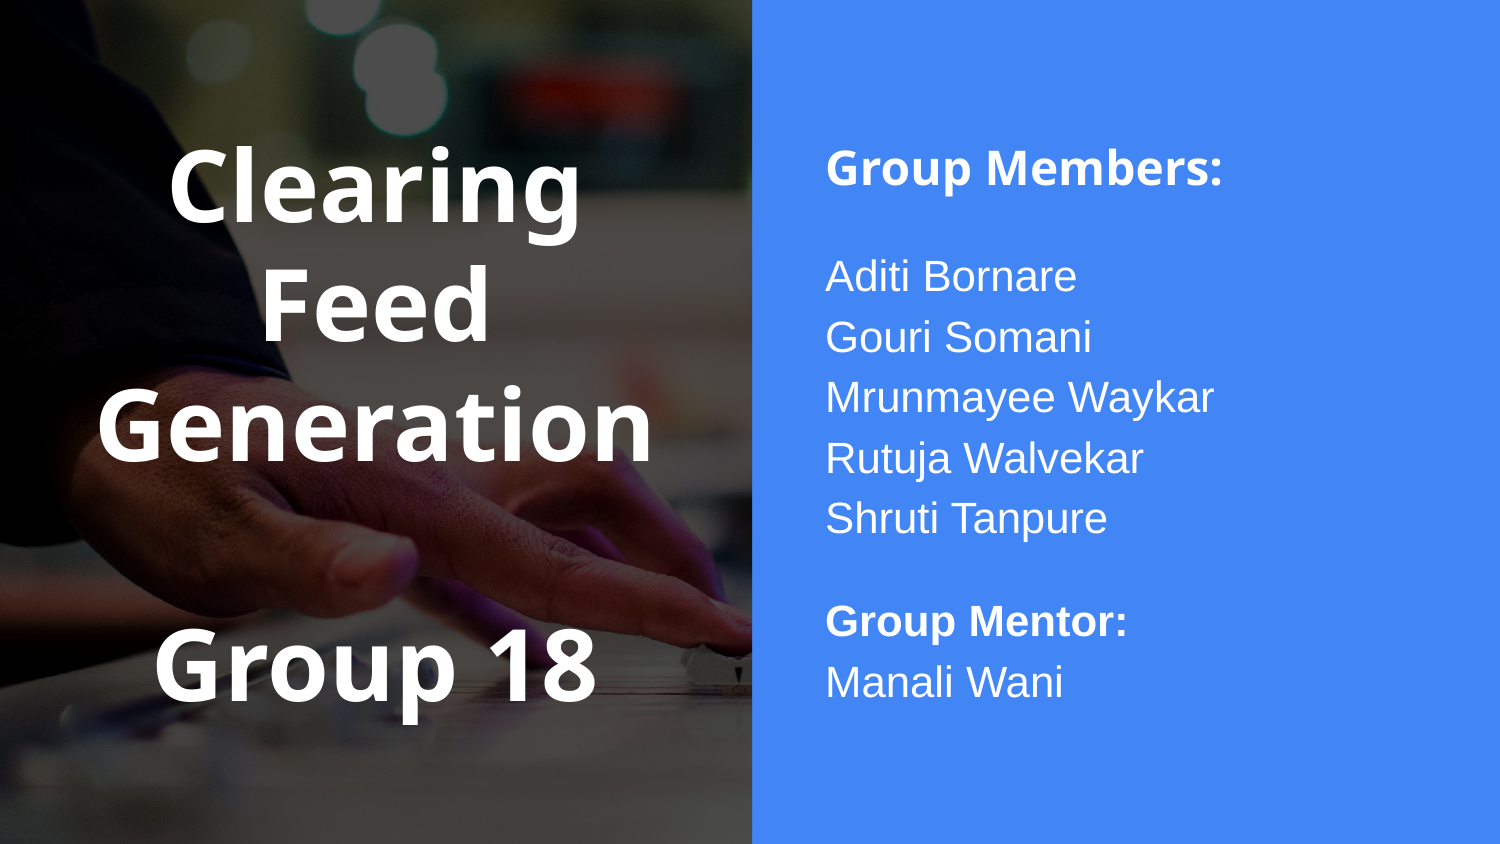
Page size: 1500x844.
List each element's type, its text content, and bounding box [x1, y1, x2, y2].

list Group Members: Aditi Bornare Gouri Somani Mrunmayee Waykar Rutuja Walvekar Shruti Tanpure Group Mentor: Manali Wani [810, 118, 1440, 725]
picture [0, 0, 753, 844]
